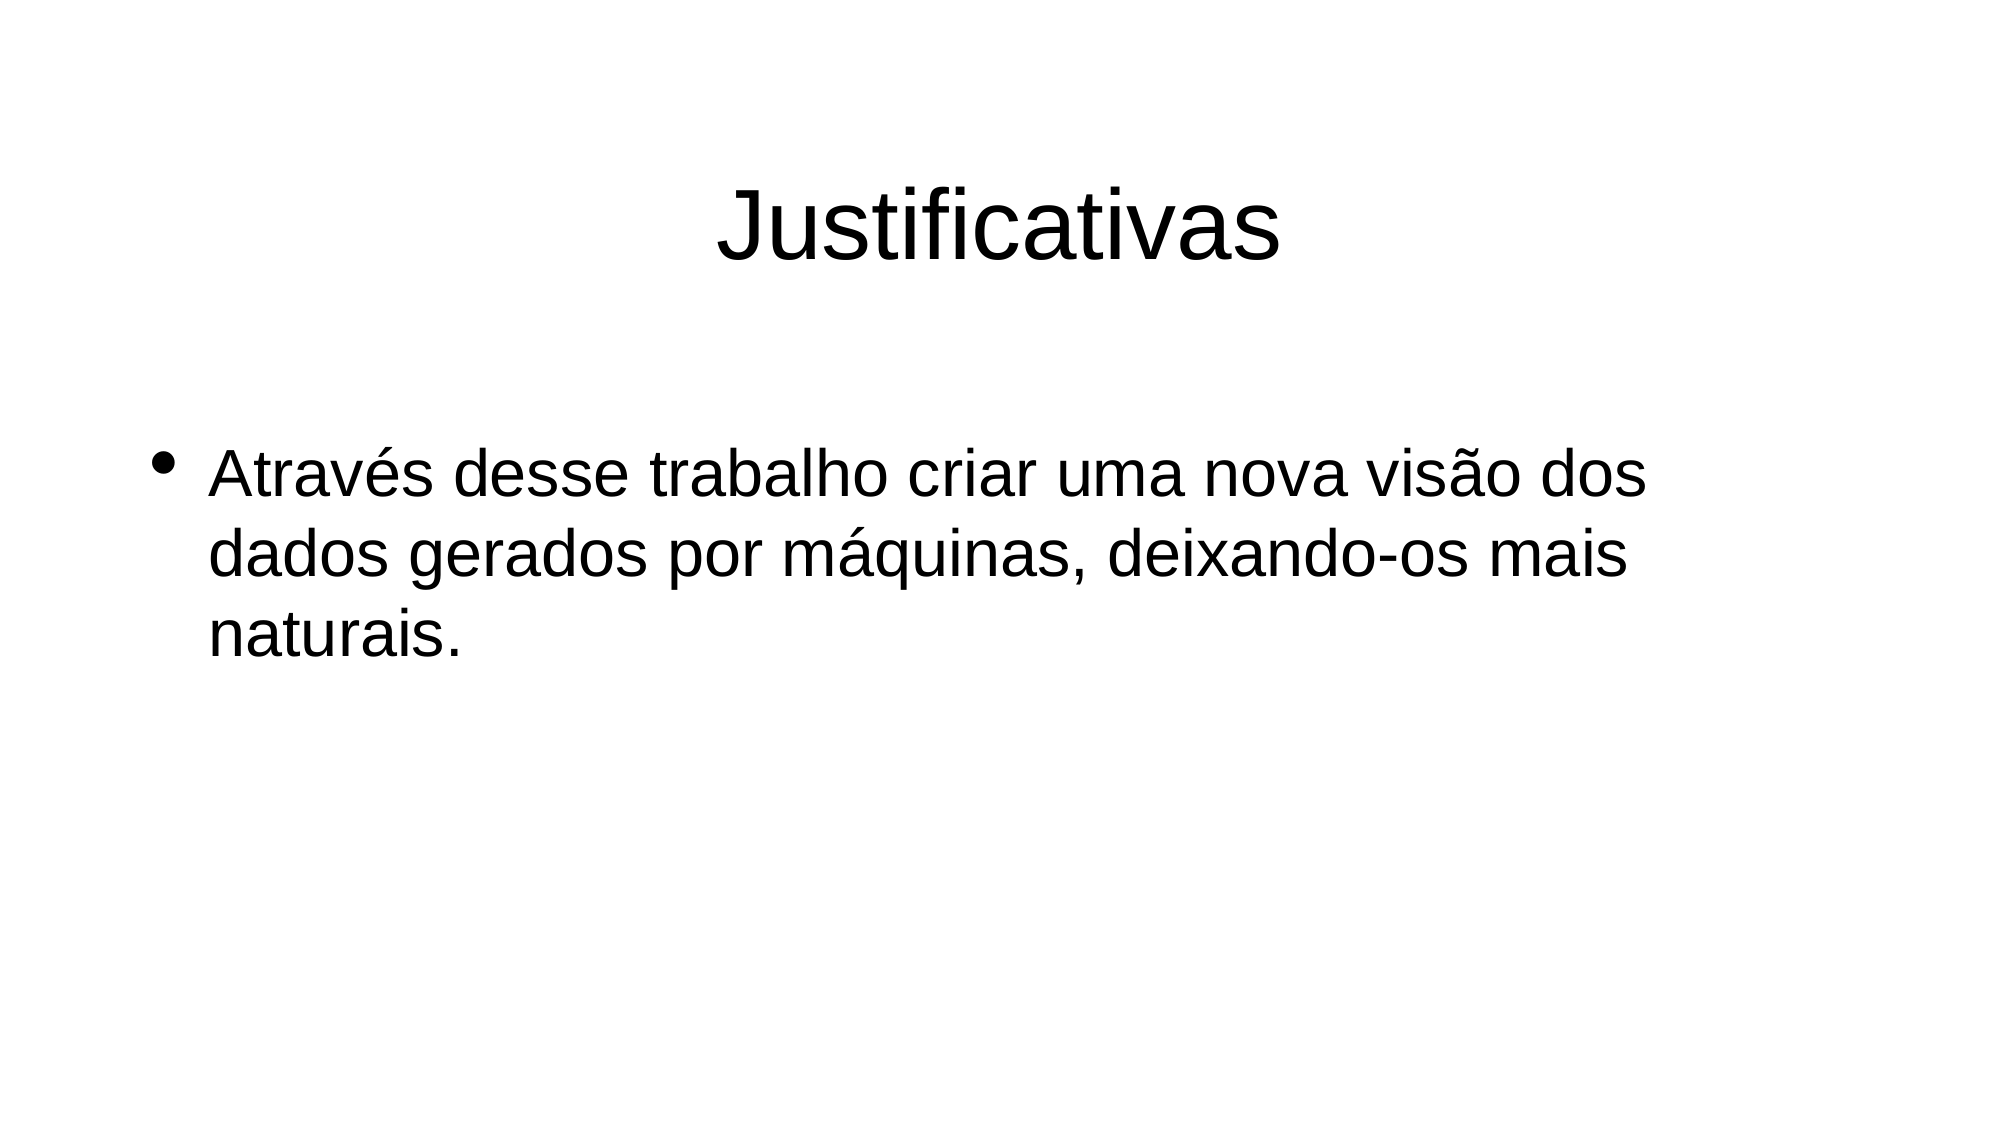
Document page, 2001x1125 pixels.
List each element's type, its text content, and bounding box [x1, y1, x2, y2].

text_box Através desse trabalho criar uma nova visão dos dados gerados por máquinas, deixando-os mais naturais. [137, 422, 1863, 1014]
text_box Justificativas [137, 60, 1863, 380]
